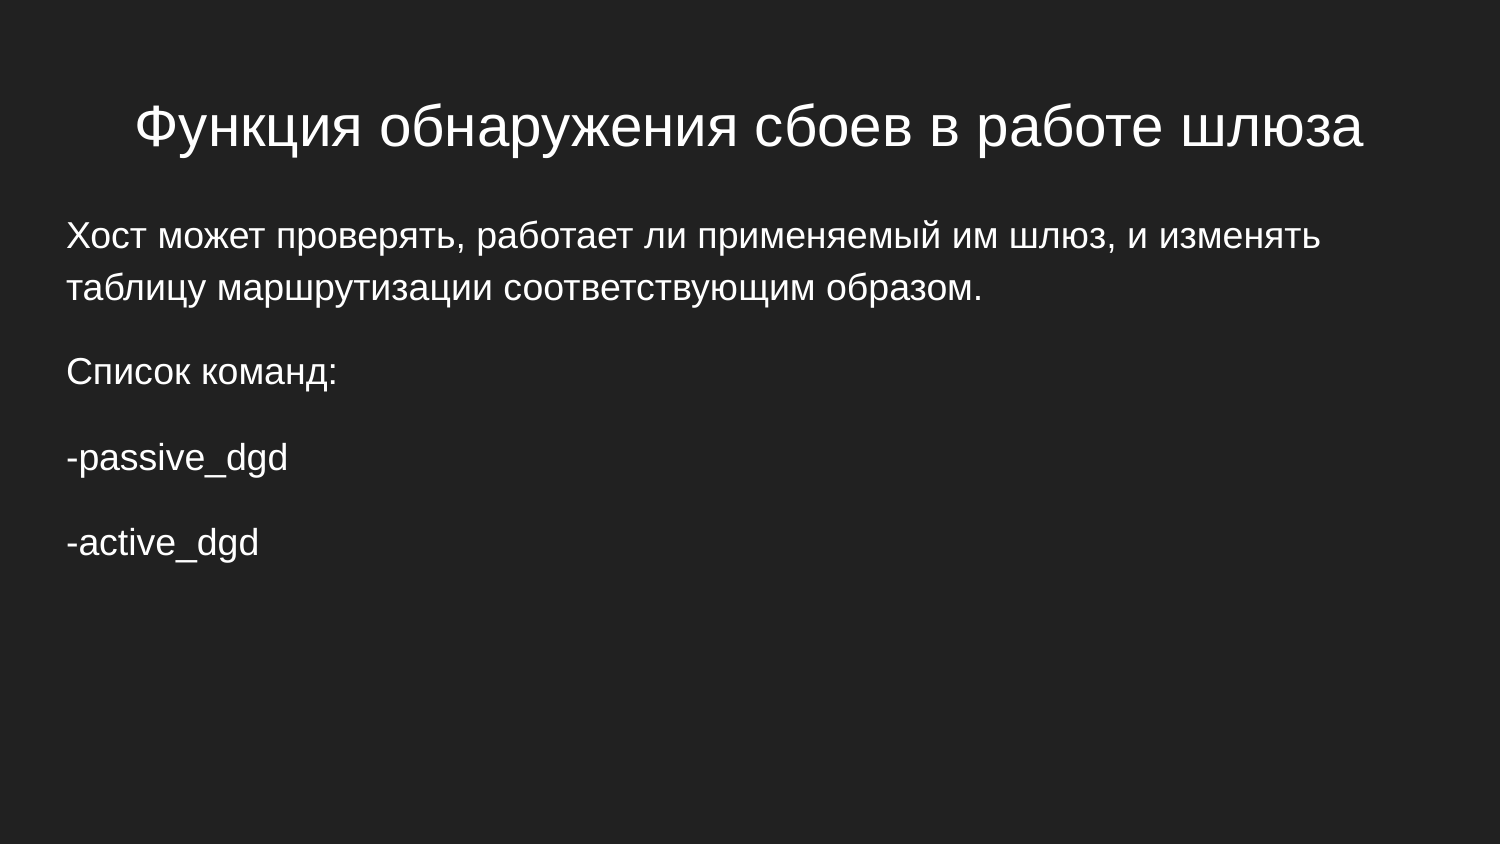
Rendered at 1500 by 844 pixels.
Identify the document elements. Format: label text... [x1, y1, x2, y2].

title Функция обнаружения сбоев в работе шлюза [51, 72, 1449, 167]
list Хост может проверять, работает ли применяемый им шлюз, и изменять таблицу маршрутизации соответствующим образом. Список команд: -passive_dgd -active_dgd [51, 189, 1449, 750]
